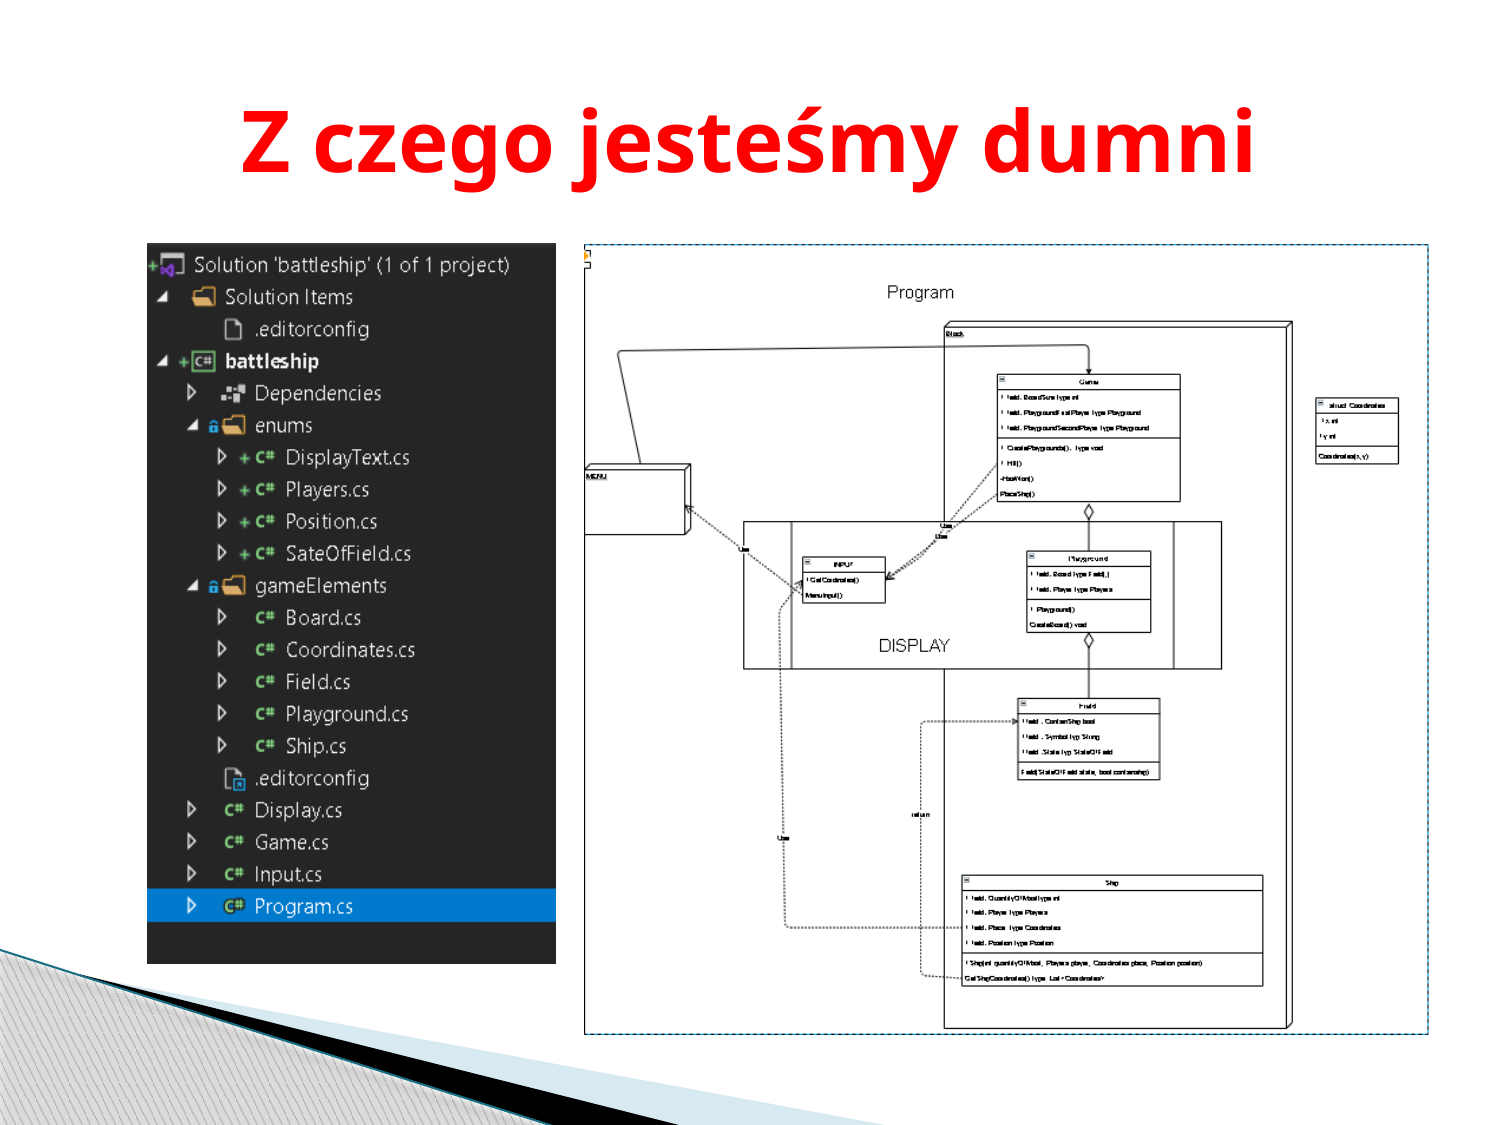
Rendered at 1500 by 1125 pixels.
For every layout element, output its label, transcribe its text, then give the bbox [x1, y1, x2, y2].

picture [584, 243, 1431, 1036]
title Z czego jesteśmy dumni [75, 45, 1425, 233]
picture [147, 243, 557, 965]
